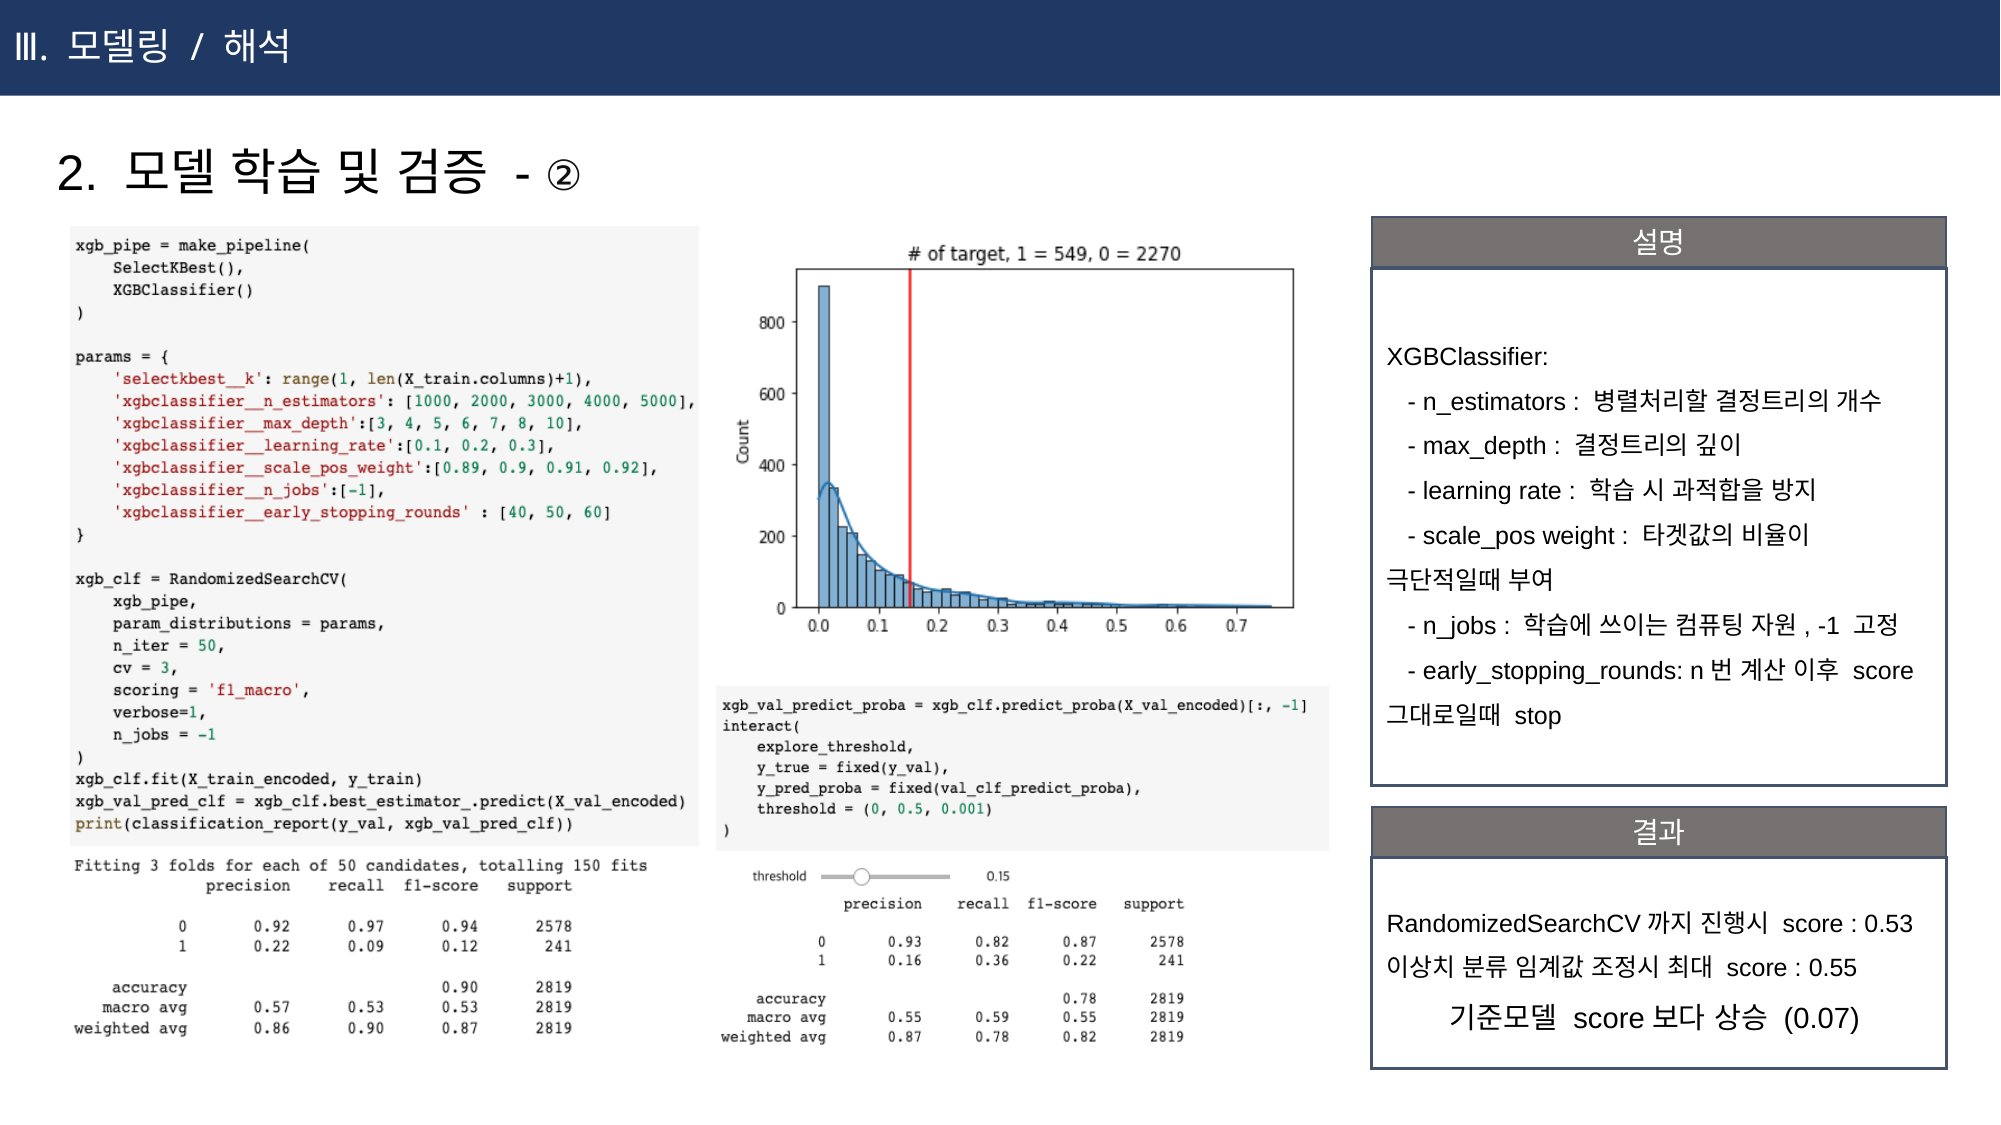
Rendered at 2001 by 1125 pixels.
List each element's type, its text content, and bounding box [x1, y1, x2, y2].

picture [70, 226, 699, 1058]
text_box 결과 [1371, 806, 1947, 858]
text_box RandomizedSearchCV까지 진행시 score : 0.53 이상치 분류 임계값 조정시 최대 score : 0.55 기준모델 score보다 상승 (0.07) [1371, 858, 1947, 1070]
text_box XGBClassifier: - n_estimators : 병렬처리할 결정트리의 개수 - max_depth : 결정트리의 깊이 - learning rate : 학습 시 과적합을 방지 - scale_pos weight : 타겟값의 비율이 극단적일때 부여 - n_jobs : 학습에 쓰이는 컴퓨팅 자원, -1 고정 - early_stopping_rounds: n번 계산 이후 score 그대로일때 stop [1371, 268, 1947, 787]
picture [716, 686, 1329, 1058]
text_box 2. 모델 학습 및 검증 - ② [0, 95, 713, 247]
picture [718, 236, 1321, 649]
text_box Ⅲ. 모델링 / 해석 [0, 0, 2000, 97]
text_box 설명 [1371, 216, 1947, 268]
